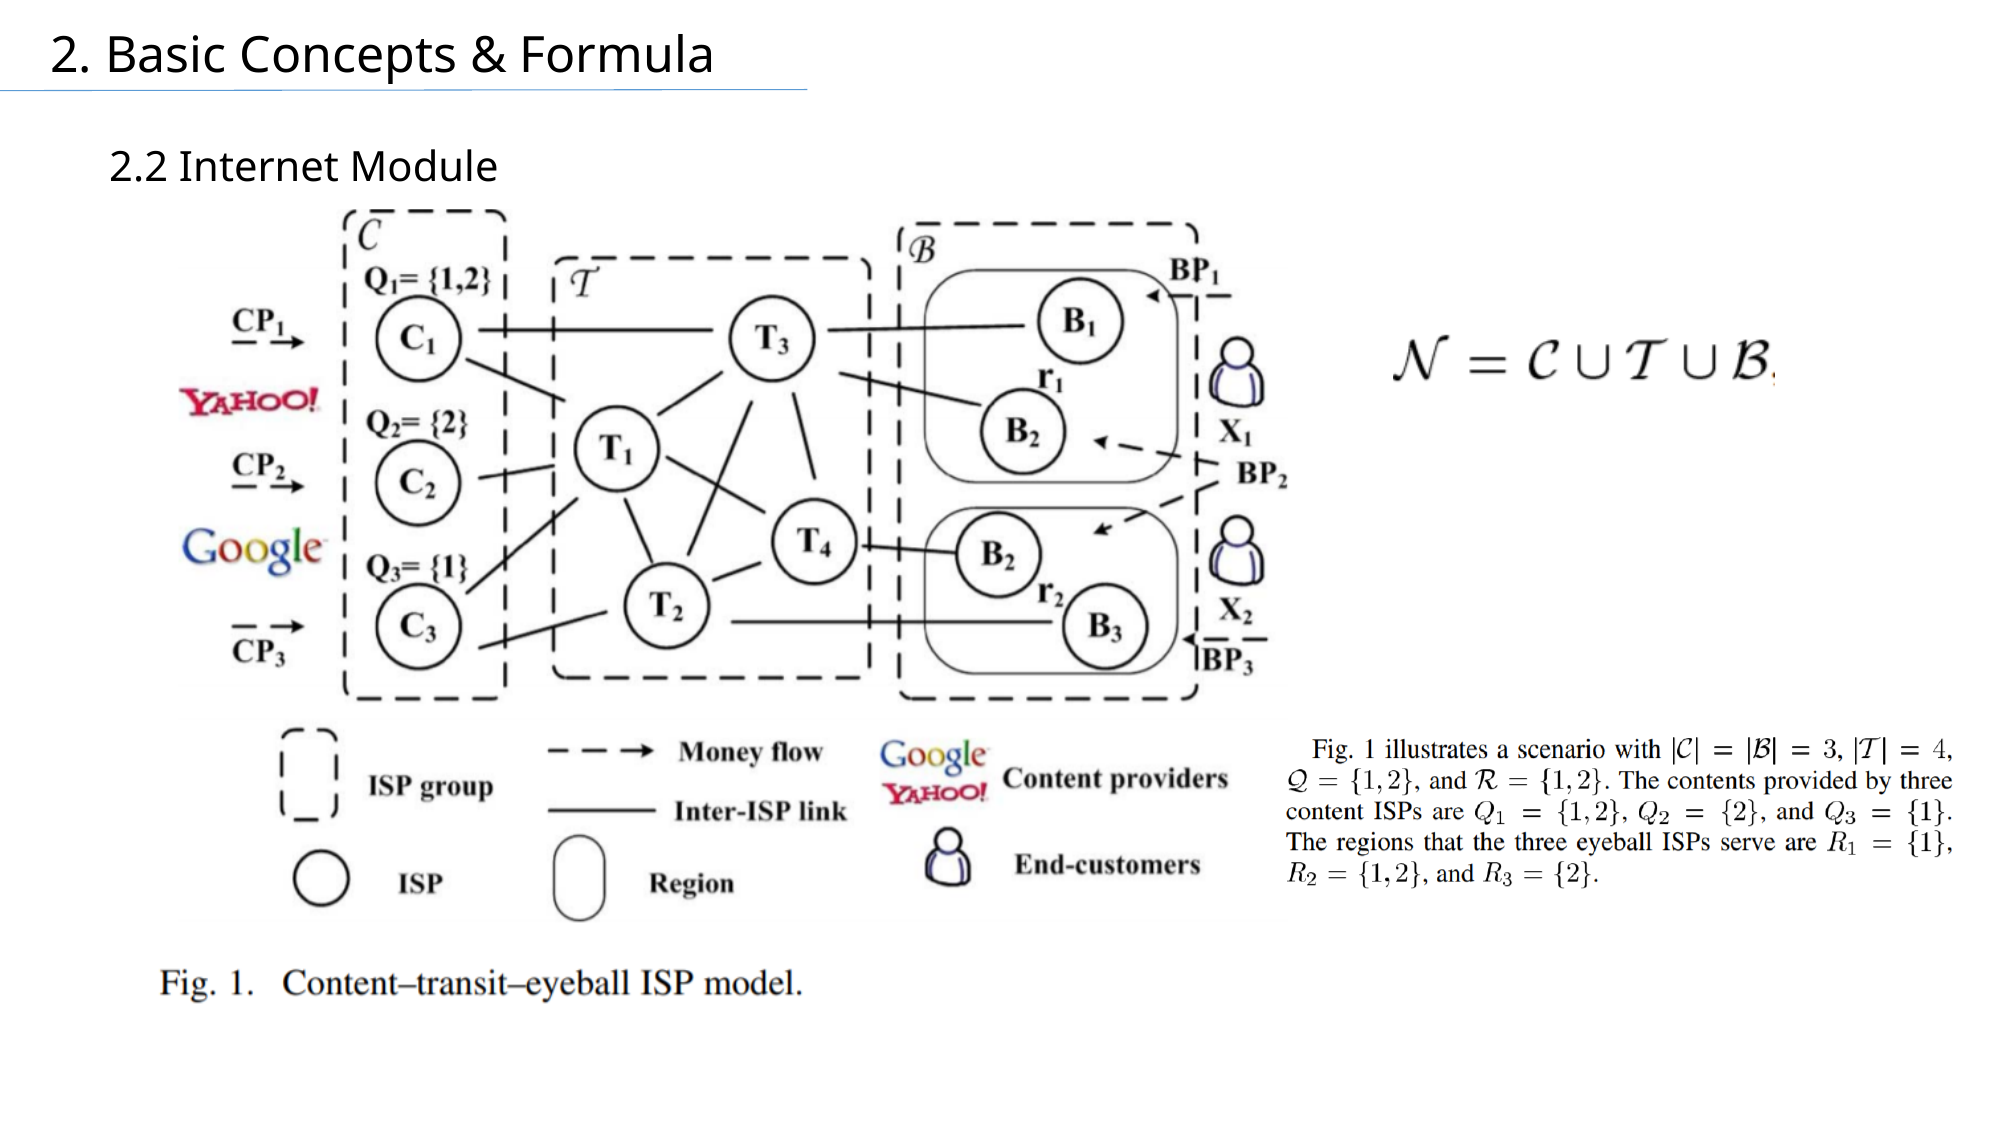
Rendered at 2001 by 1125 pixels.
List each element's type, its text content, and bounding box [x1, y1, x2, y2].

text_box 2. Basic Concepts & Formula [35, 14, 911, 150]
text_box 2.2 Internet Module [19, 132, 514, 198]
picture [1393, 329, 1775, 398]
picture [151, 151, 1968, 1022]
